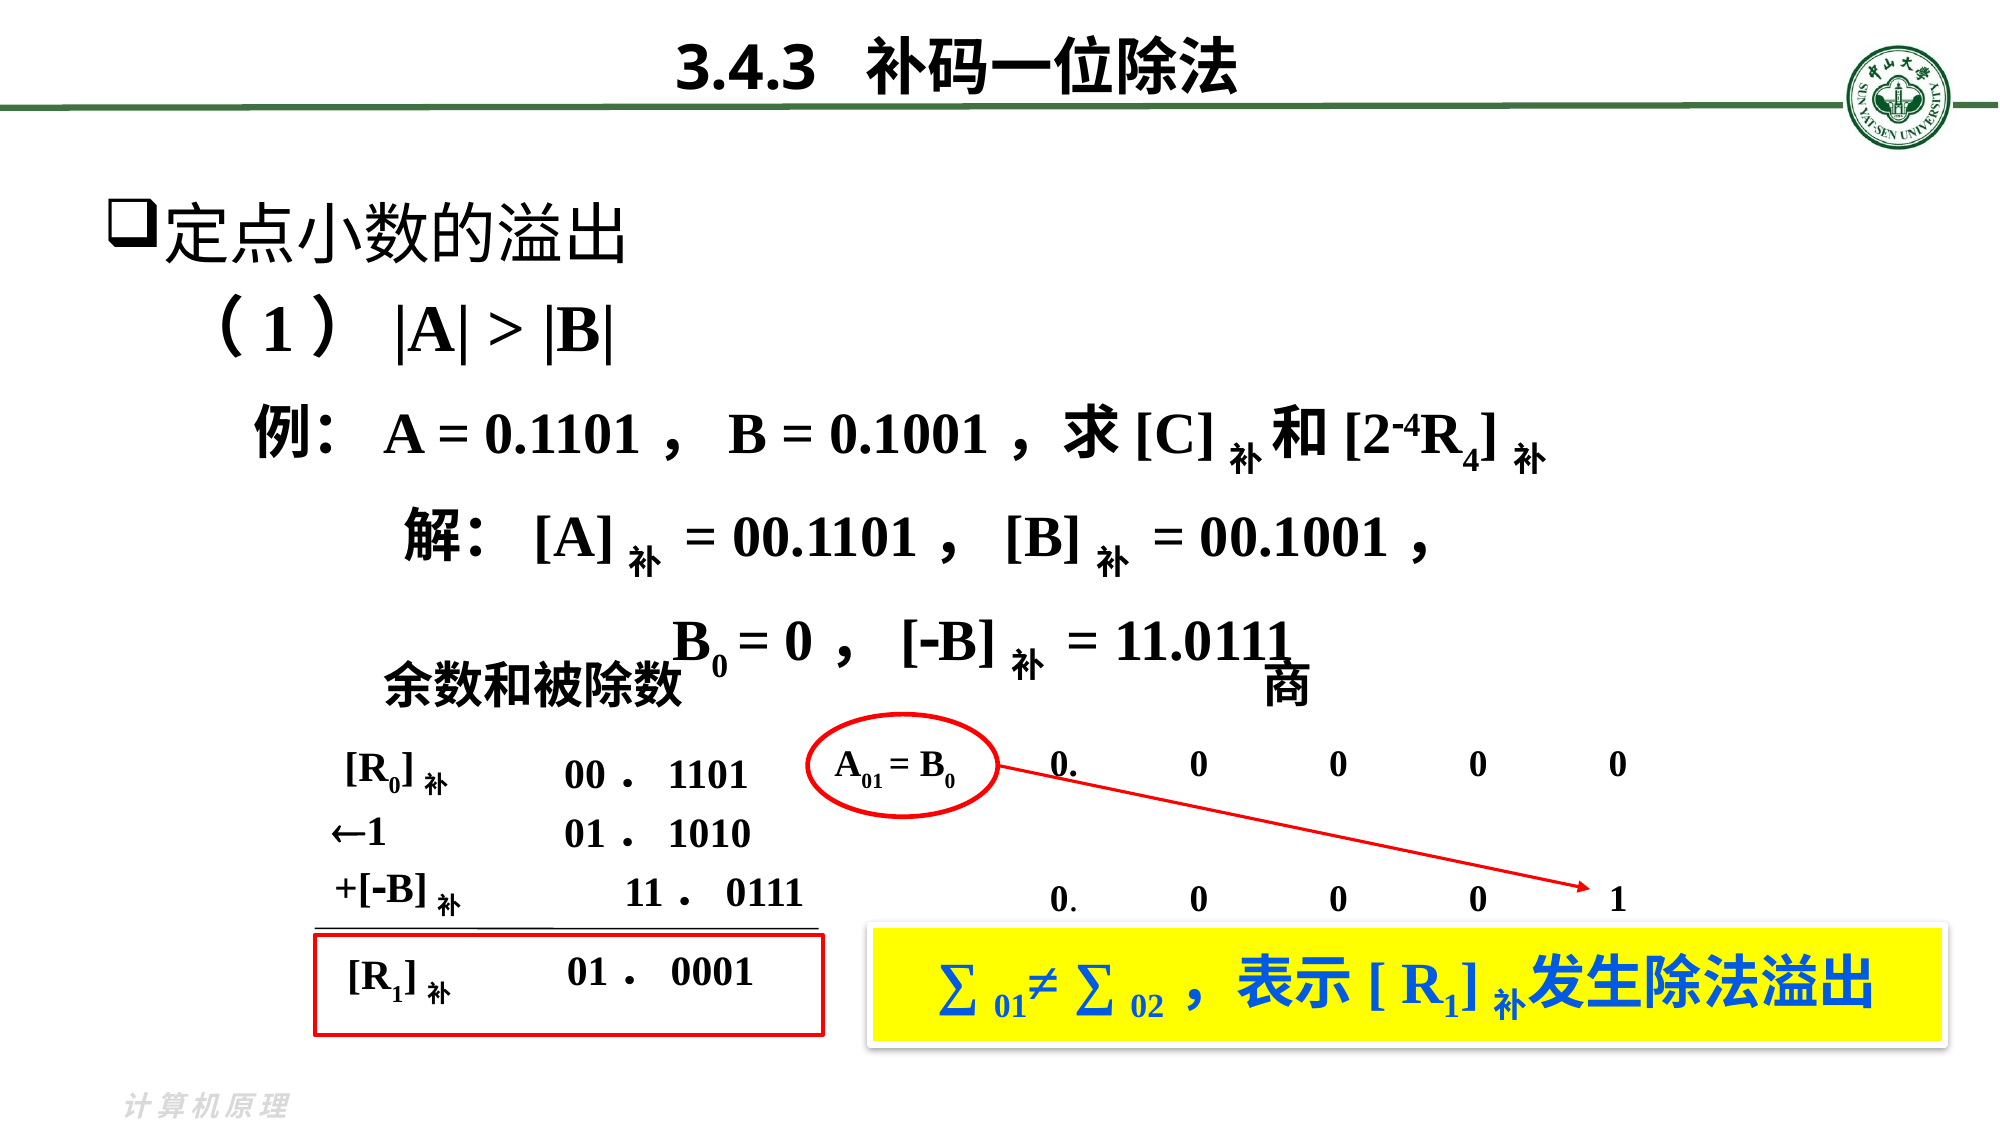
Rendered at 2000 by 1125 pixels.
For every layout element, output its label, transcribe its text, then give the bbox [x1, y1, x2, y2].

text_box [279, 597, 1780, 1125]
table_cell 1 [318, 930, 816, 934]
picture [1842, 42, 1953, 152]
title 3.4.3 补码一位除法 [255, 19, 1661, 104]
text_box ∑ 01≠ ∑ 02，表示[ R1]补发生除法溢出 [1785, 922, 1948, 1048]
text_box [0, 104, 1837, 108]
list 定点小数的溢出 （1）|A| > |B| 例：A = 0.1101，B = 0.1001，求[C]补 和[24R4]补 解：[A]补 = 00.1101，[B]补 = 00.1001， B0 = 0，[B]补 = 11.0111 [88, 184, 1880, 1012]
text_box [1957, 104, 1999, 108]
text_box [807, 713, 1591, 890]
